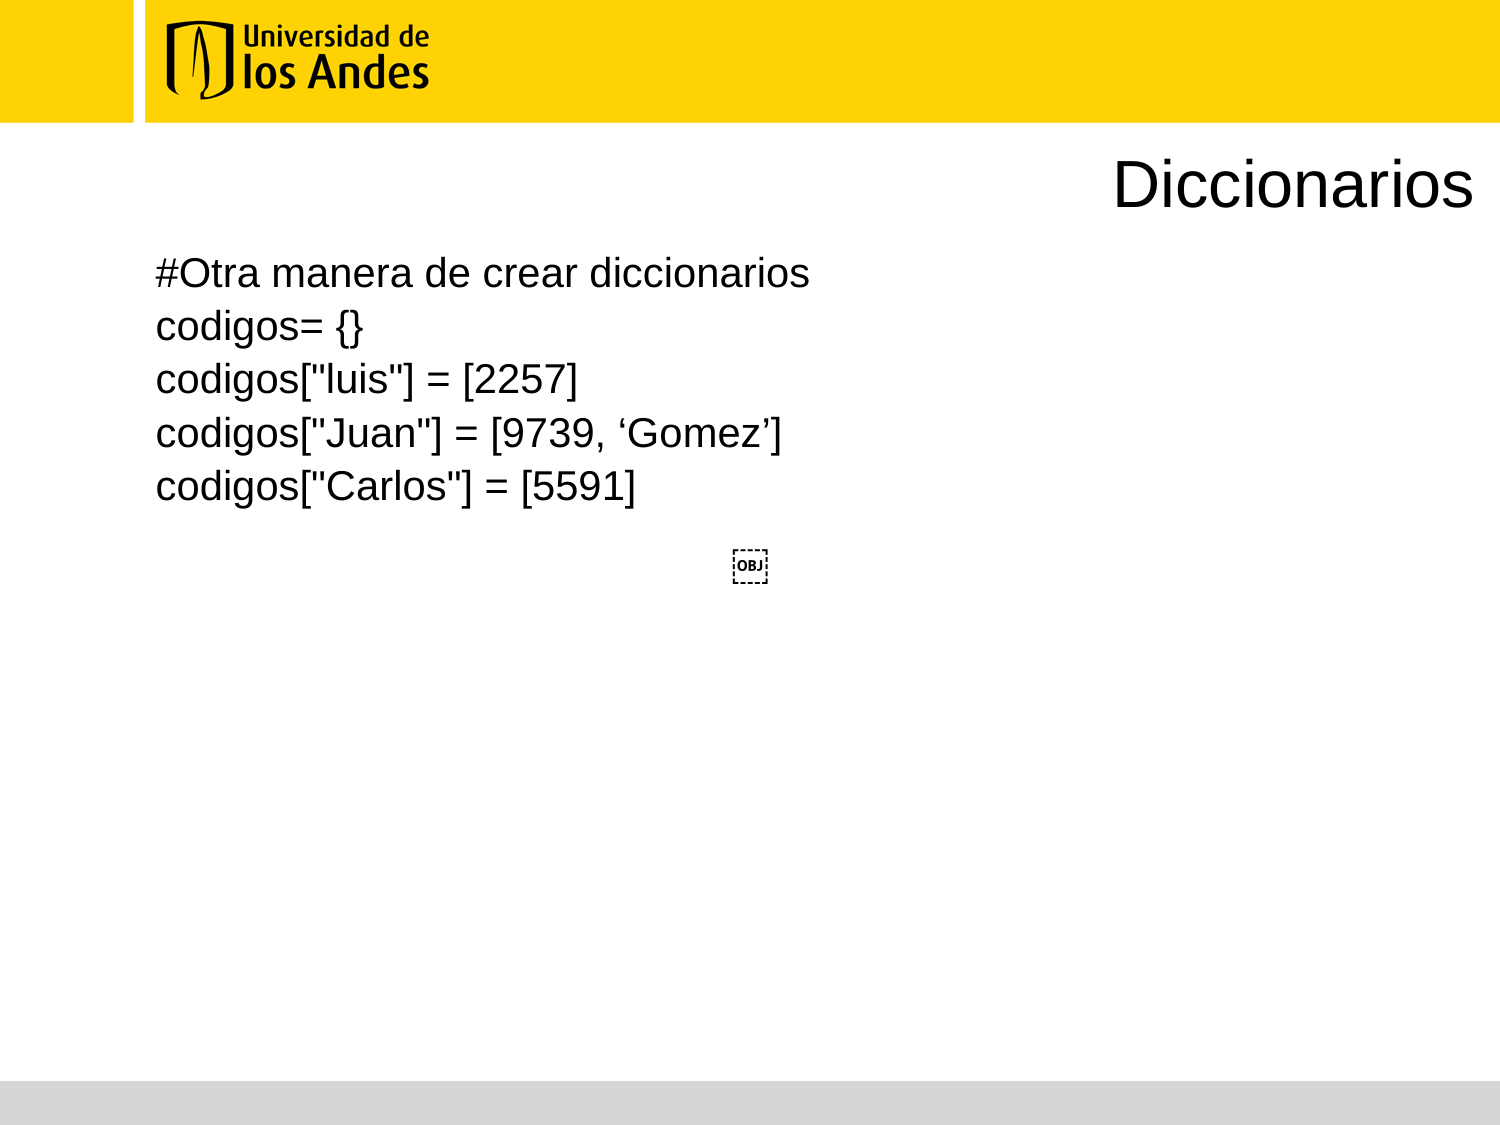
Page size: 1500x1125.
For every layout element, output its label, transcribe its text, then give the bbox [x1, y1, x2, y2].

list #Otra manera de crear diccionarios codigos= {} codigos["luis"] = [2257] codigos["Juan"] = [9739, ‘Gomez’] codigos["Carlos"] = [5591] [140, 243, 1491, 1101]
text_box ￼ [716, 532, 784, 592]
title Diccionarios [140, 125, 1491, 238]
picture [0, 0, 1500, 1081]
